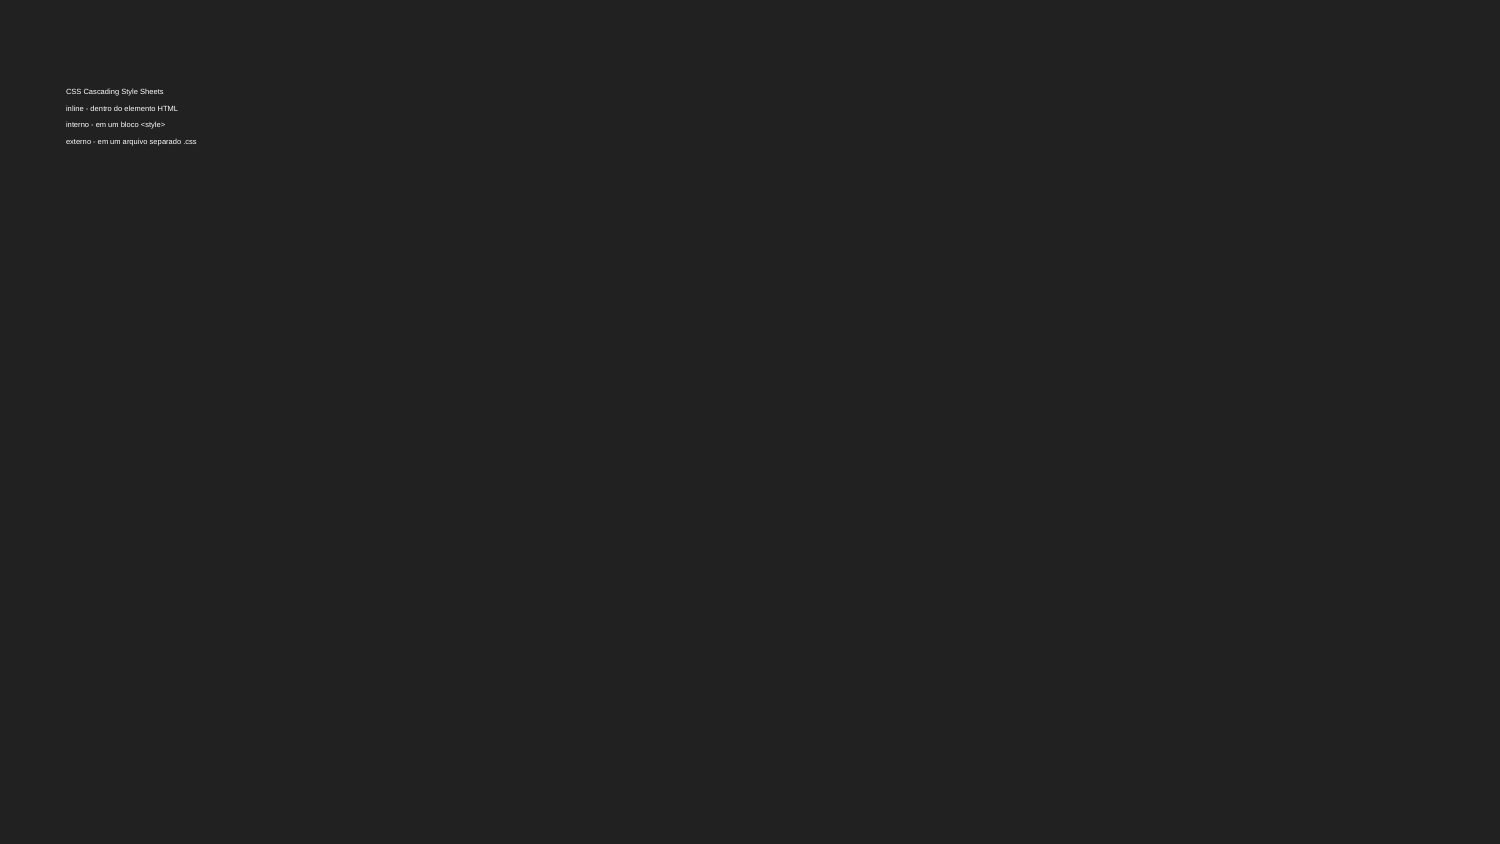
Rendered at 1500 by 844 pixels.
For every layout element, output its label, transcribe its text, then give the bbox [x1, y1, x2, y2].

title CSS Cascading Style Sheets inline - dentro do elemento HTML interno - em um bloco <style> externo - em um arquivo separado .css [51, 72, 1449, 167]
